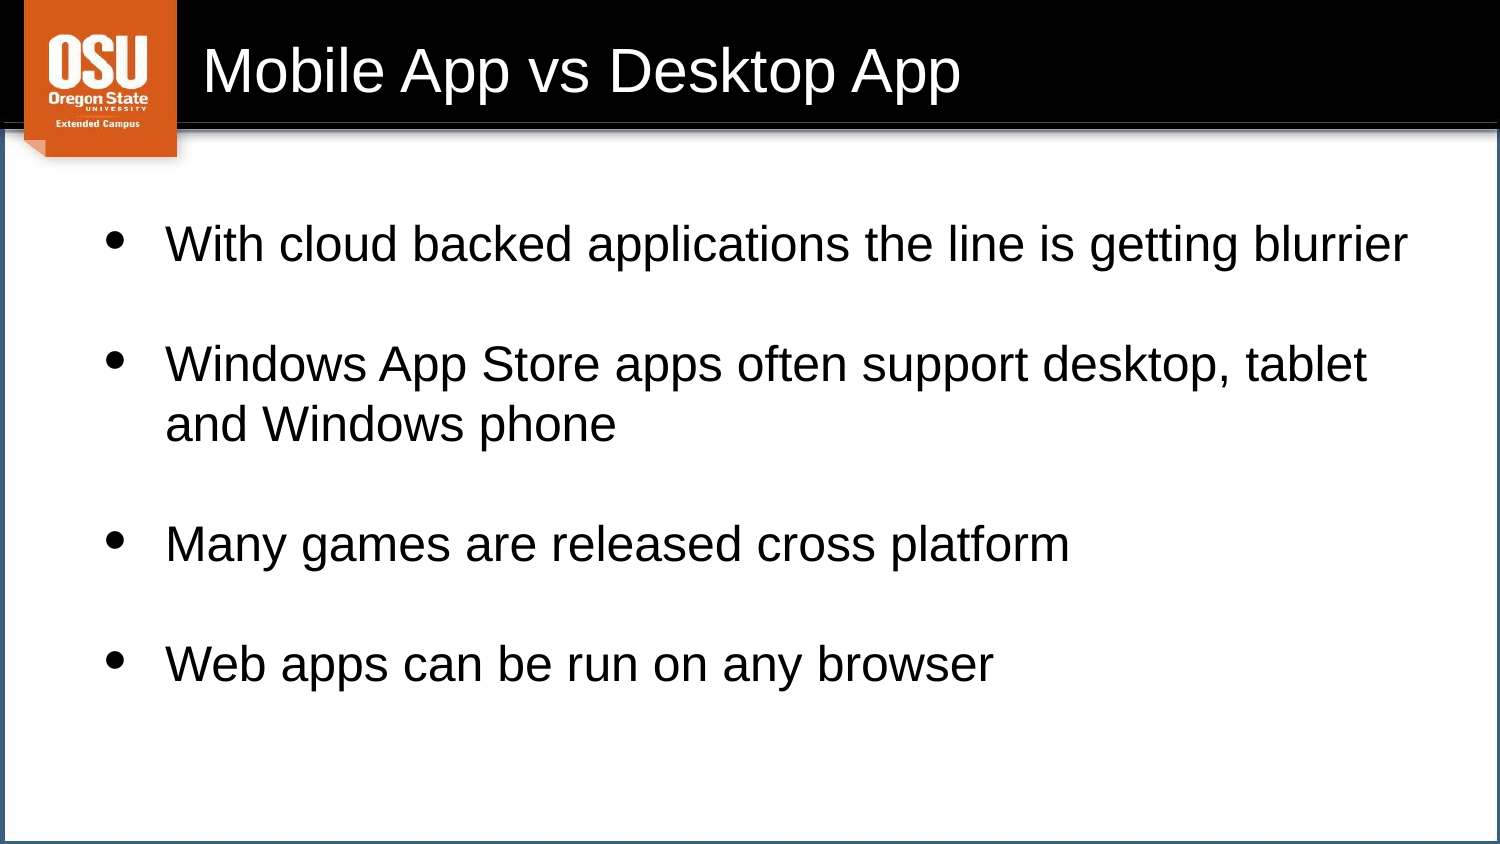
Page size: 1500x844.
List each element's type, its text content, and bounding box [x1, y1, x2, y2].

title Mobile App vs Desktop App [187, 0, 1425, 138]
picture [0, 0, 1500, 844]
list With cloud backed applications the line is getting blurrier Windows App Store apps often support desktop, tablet and Windows phone Many games are released cross platform Web apps can be run on any browser [75, 196, 1425, 754]
